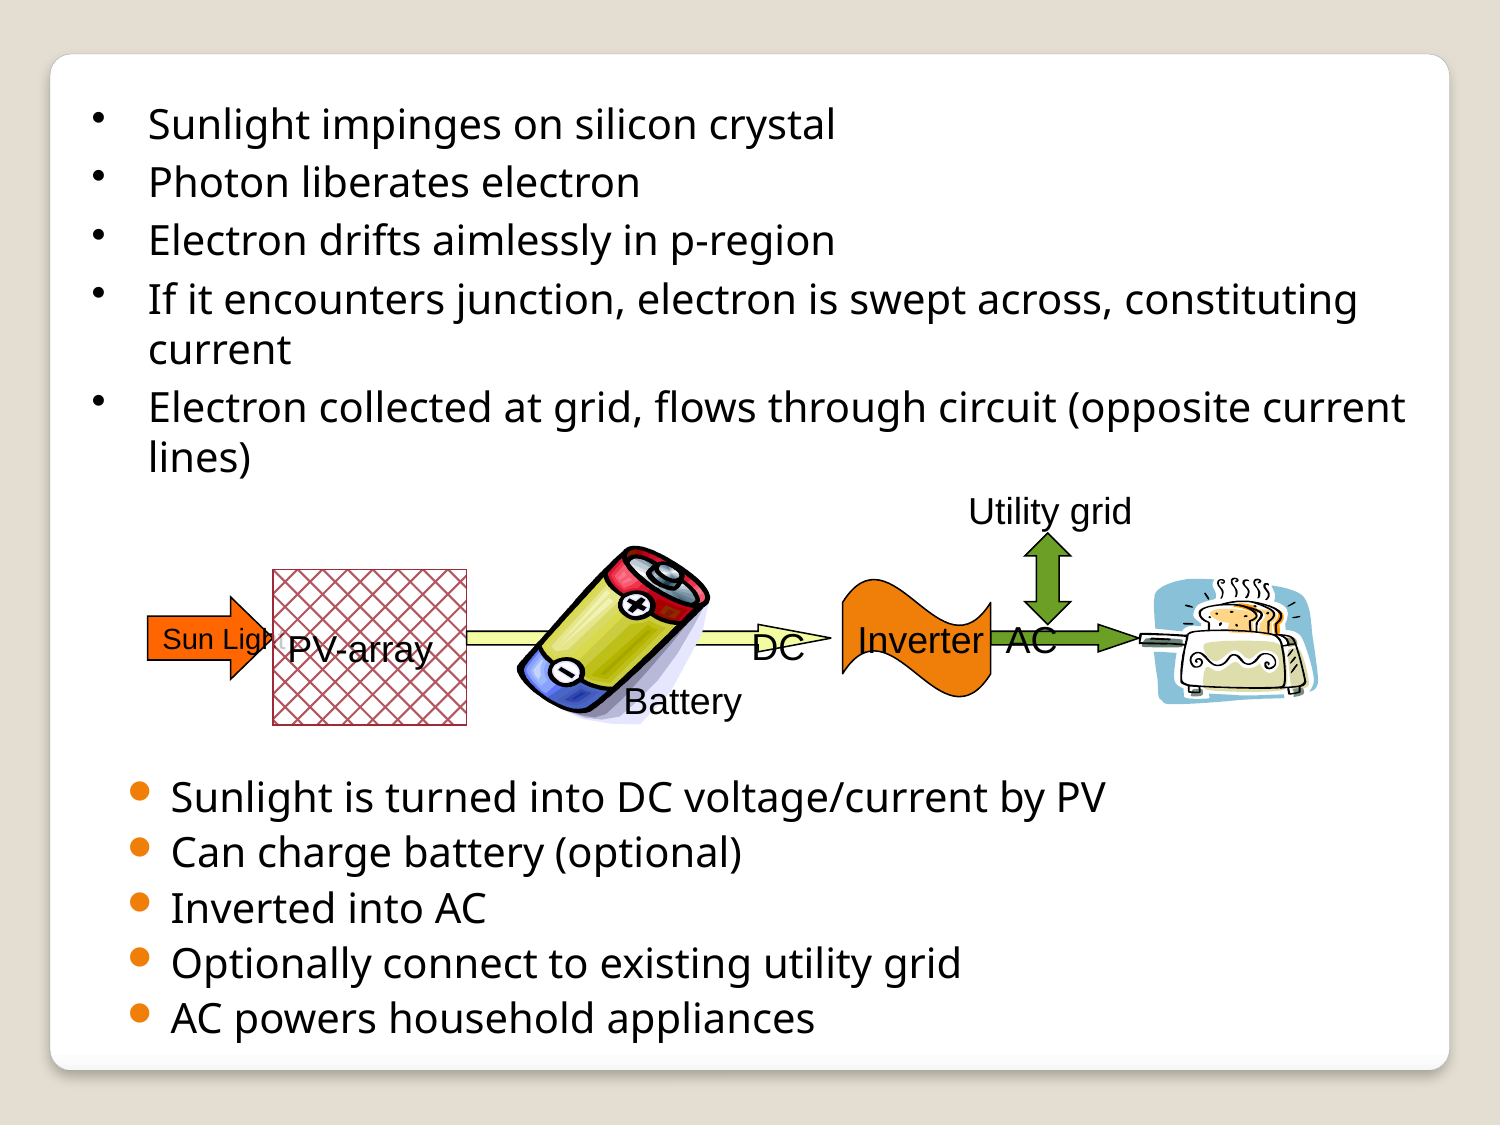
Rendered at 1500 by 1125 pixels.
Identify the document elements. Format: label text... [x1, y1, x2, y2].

text_box Sunlight impinges on silicon crystal Photon liberates electron Electron drifts aimlessly in p-region If it encounters junction, electron is swept across, constituting current Electron collected at grid, flows through circuit (opposite current lines) [76, 90, 1436, 604]
text_box Sunlight is turned into DC voltage/current by PV Can charge battery (optional) Inverted into AC Optionally connect to existing utility grid AC powers household appliances [112, 763, 1388, 1125]
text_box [147, 479, 1322, 729]
